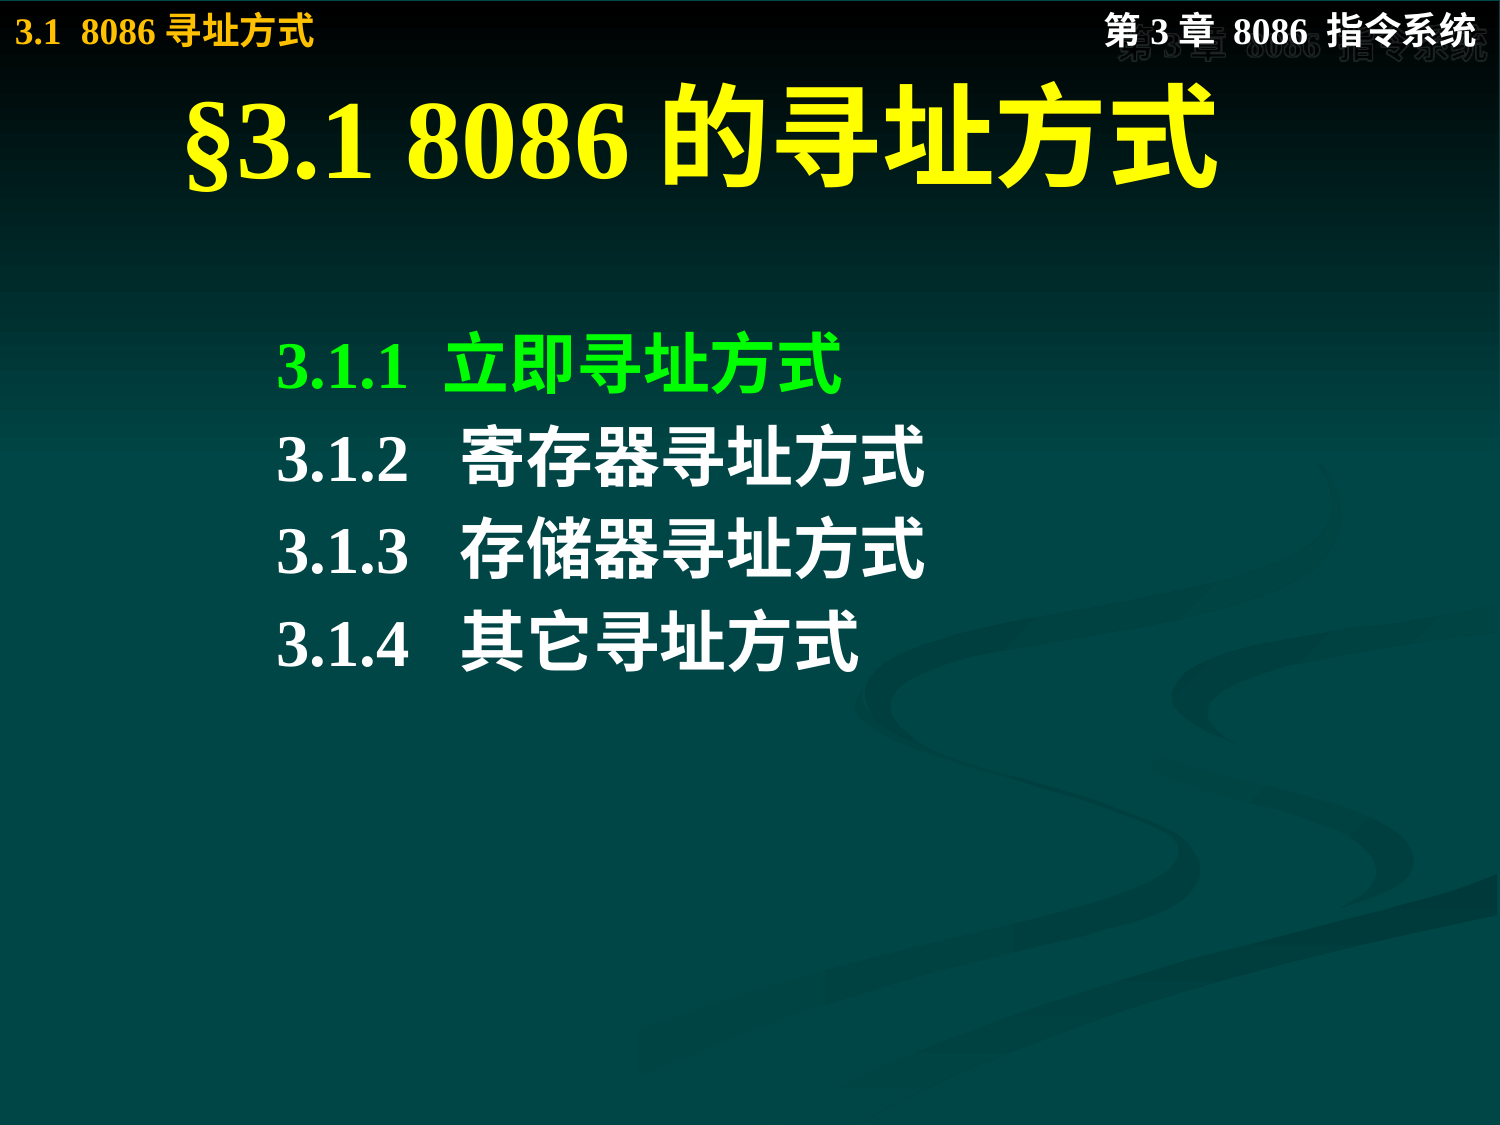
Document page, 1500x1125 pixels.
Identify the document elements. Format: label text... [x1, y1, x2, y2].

text_box 3.1.1 立即寻址方式 3.1.2 寄存器寻址方式 3.1.3 存储器寻址方式 3.1.4 其它寻址方式 [261, 314, 1232, 687]
title §3.1 8086的寻址方式 [0, 80, 1401, 323]
